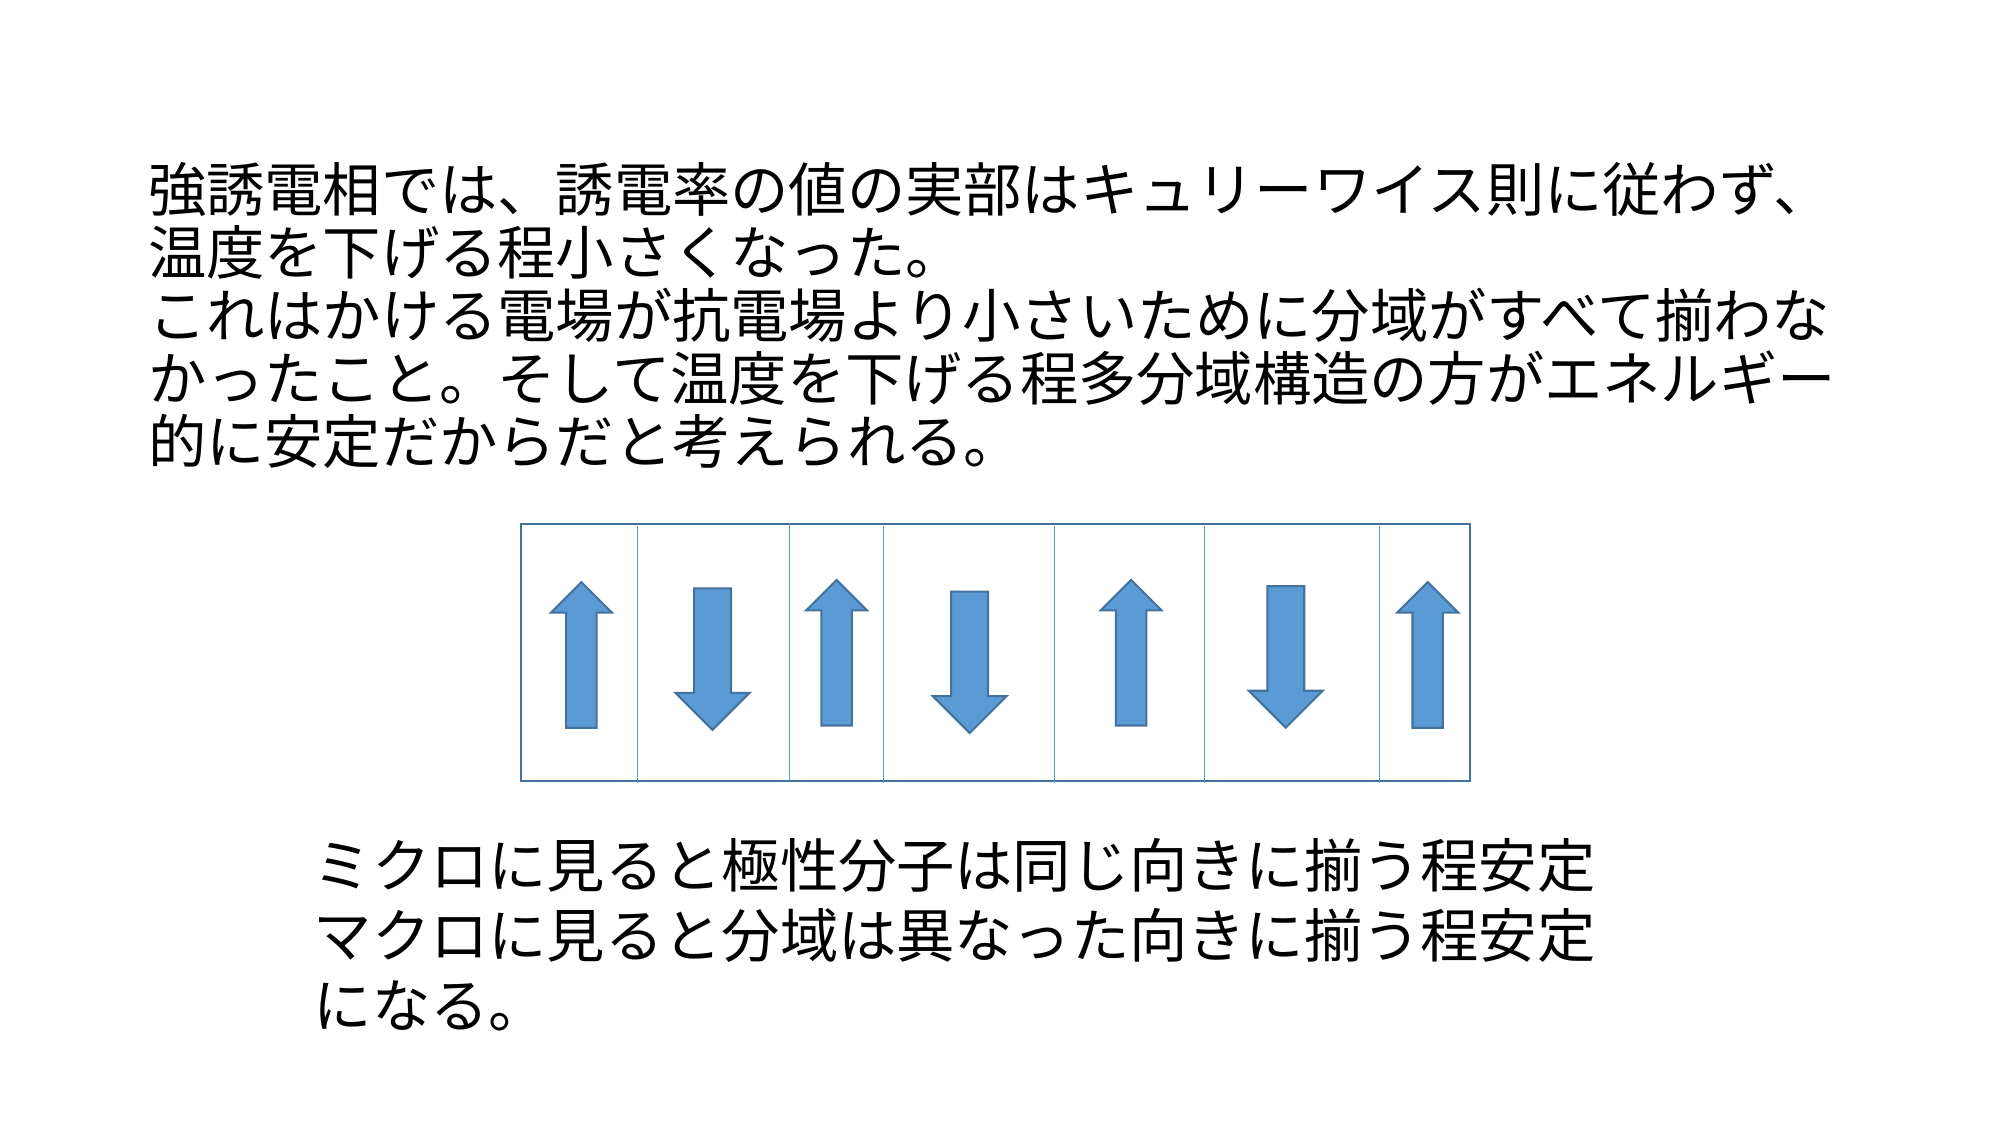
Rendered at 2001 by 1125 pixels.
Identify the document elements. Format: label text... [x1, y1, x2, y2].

text_box [673, 587, 752, 732]
text_box [930, 590, 1010, 735]
list 強誘電相では、誘電率の値の実部はキュリーワイス則に従わず、 温度を下げる程小さくなった。 これはかける電場が抗電場より小さいために分域がすべて揃わなかったこと。そして温度を下げる程多分域構造の方がエネルギー的に安定だからだと考えられる。 [133, 153, 1858, 868]
text_box [1246, 585, 1326, 730]
text_box ミクロに見ると極性分子は同じ向きに揃う程安定 マクロに見ると分域は異なった向きに揃う程安定 になる。 [299, 821, 1611, 1047]
text_box [548, 580, 615, 729]
text_box [1394, 580, 1461, 729]
text_box [803, 578, 870, 727]
text_box [520, 523, 1471, 782]
text_box [1098, 578, 1165, 727]
